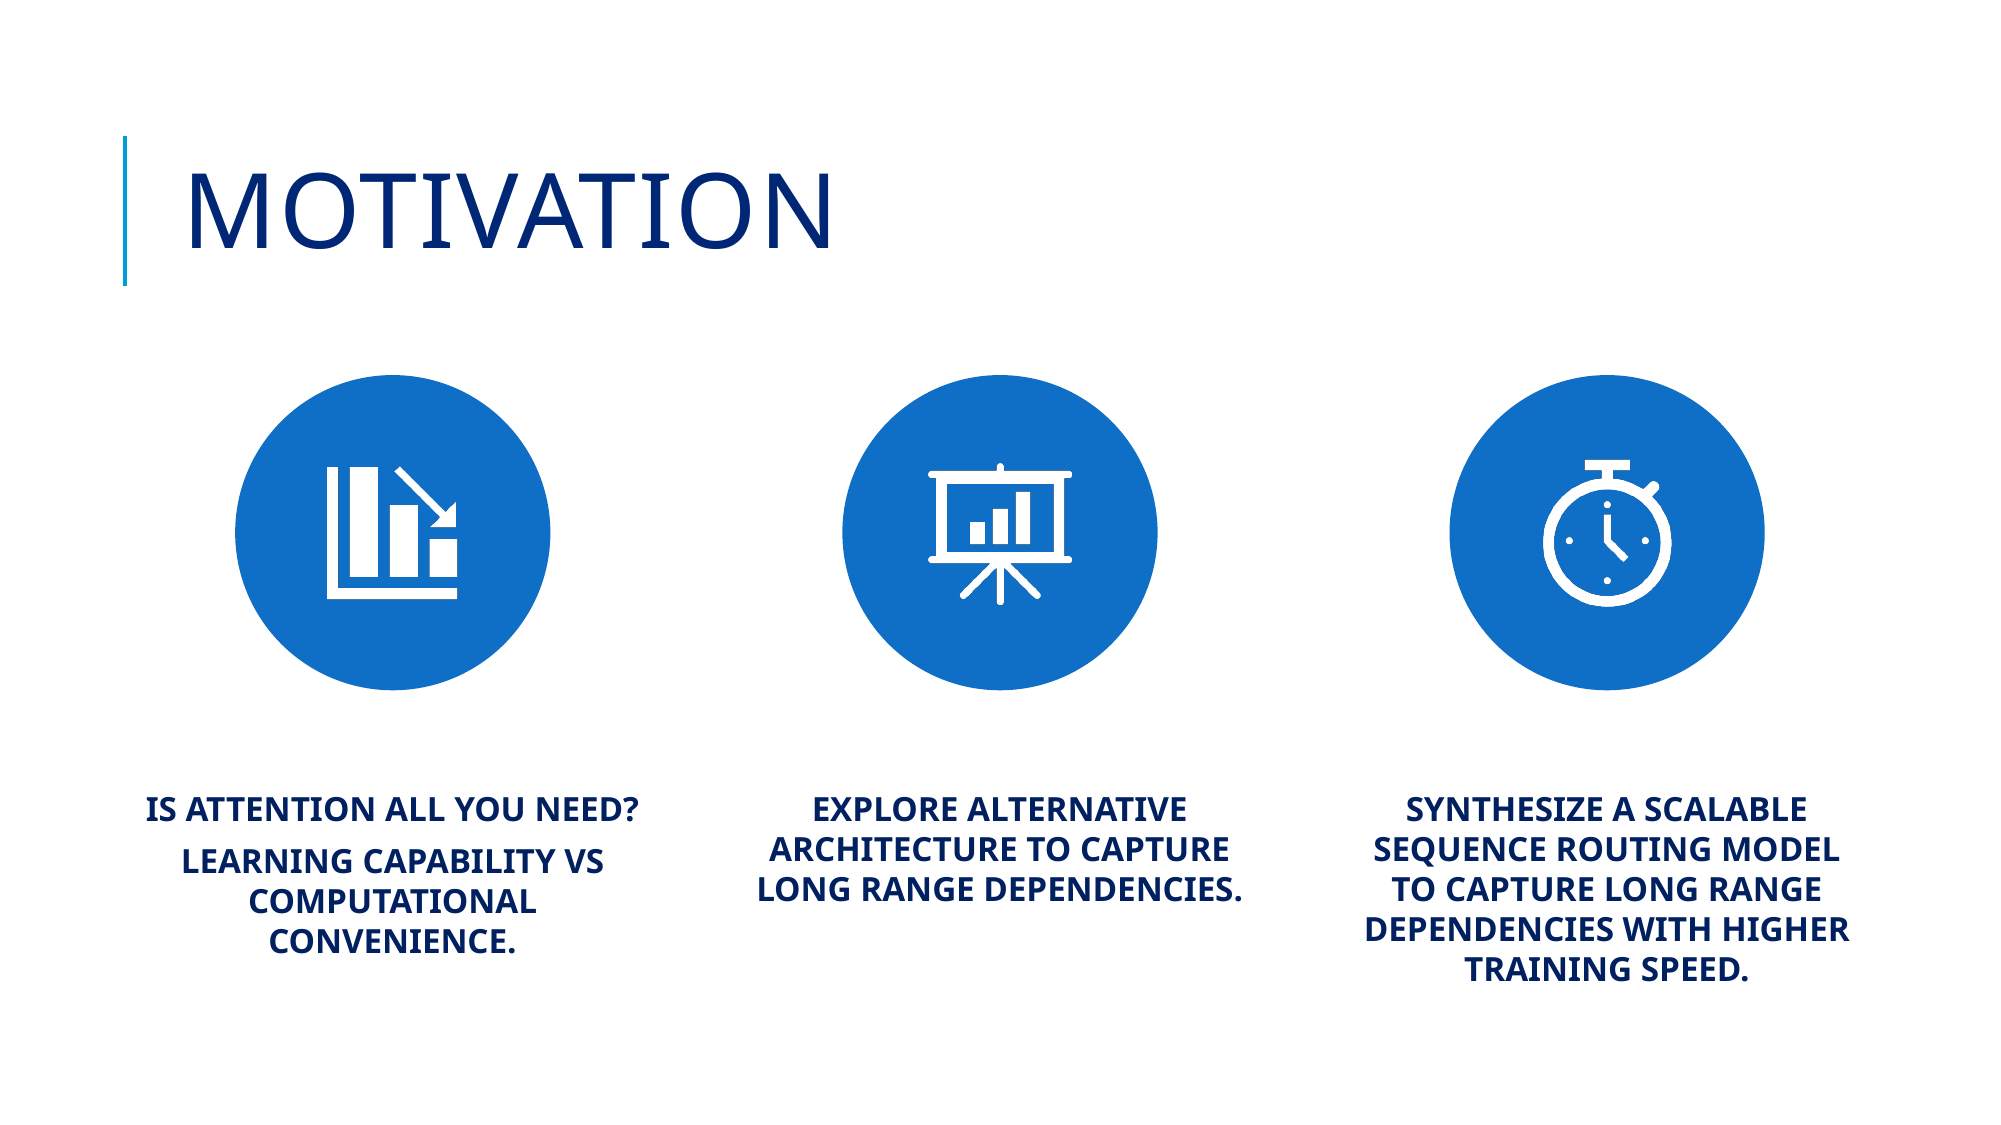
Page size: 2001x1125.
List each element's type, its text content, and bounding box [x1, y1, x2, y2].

title MOTIVATION [168, 96, 1763, 338]
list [125, 341, 1875, 968]
